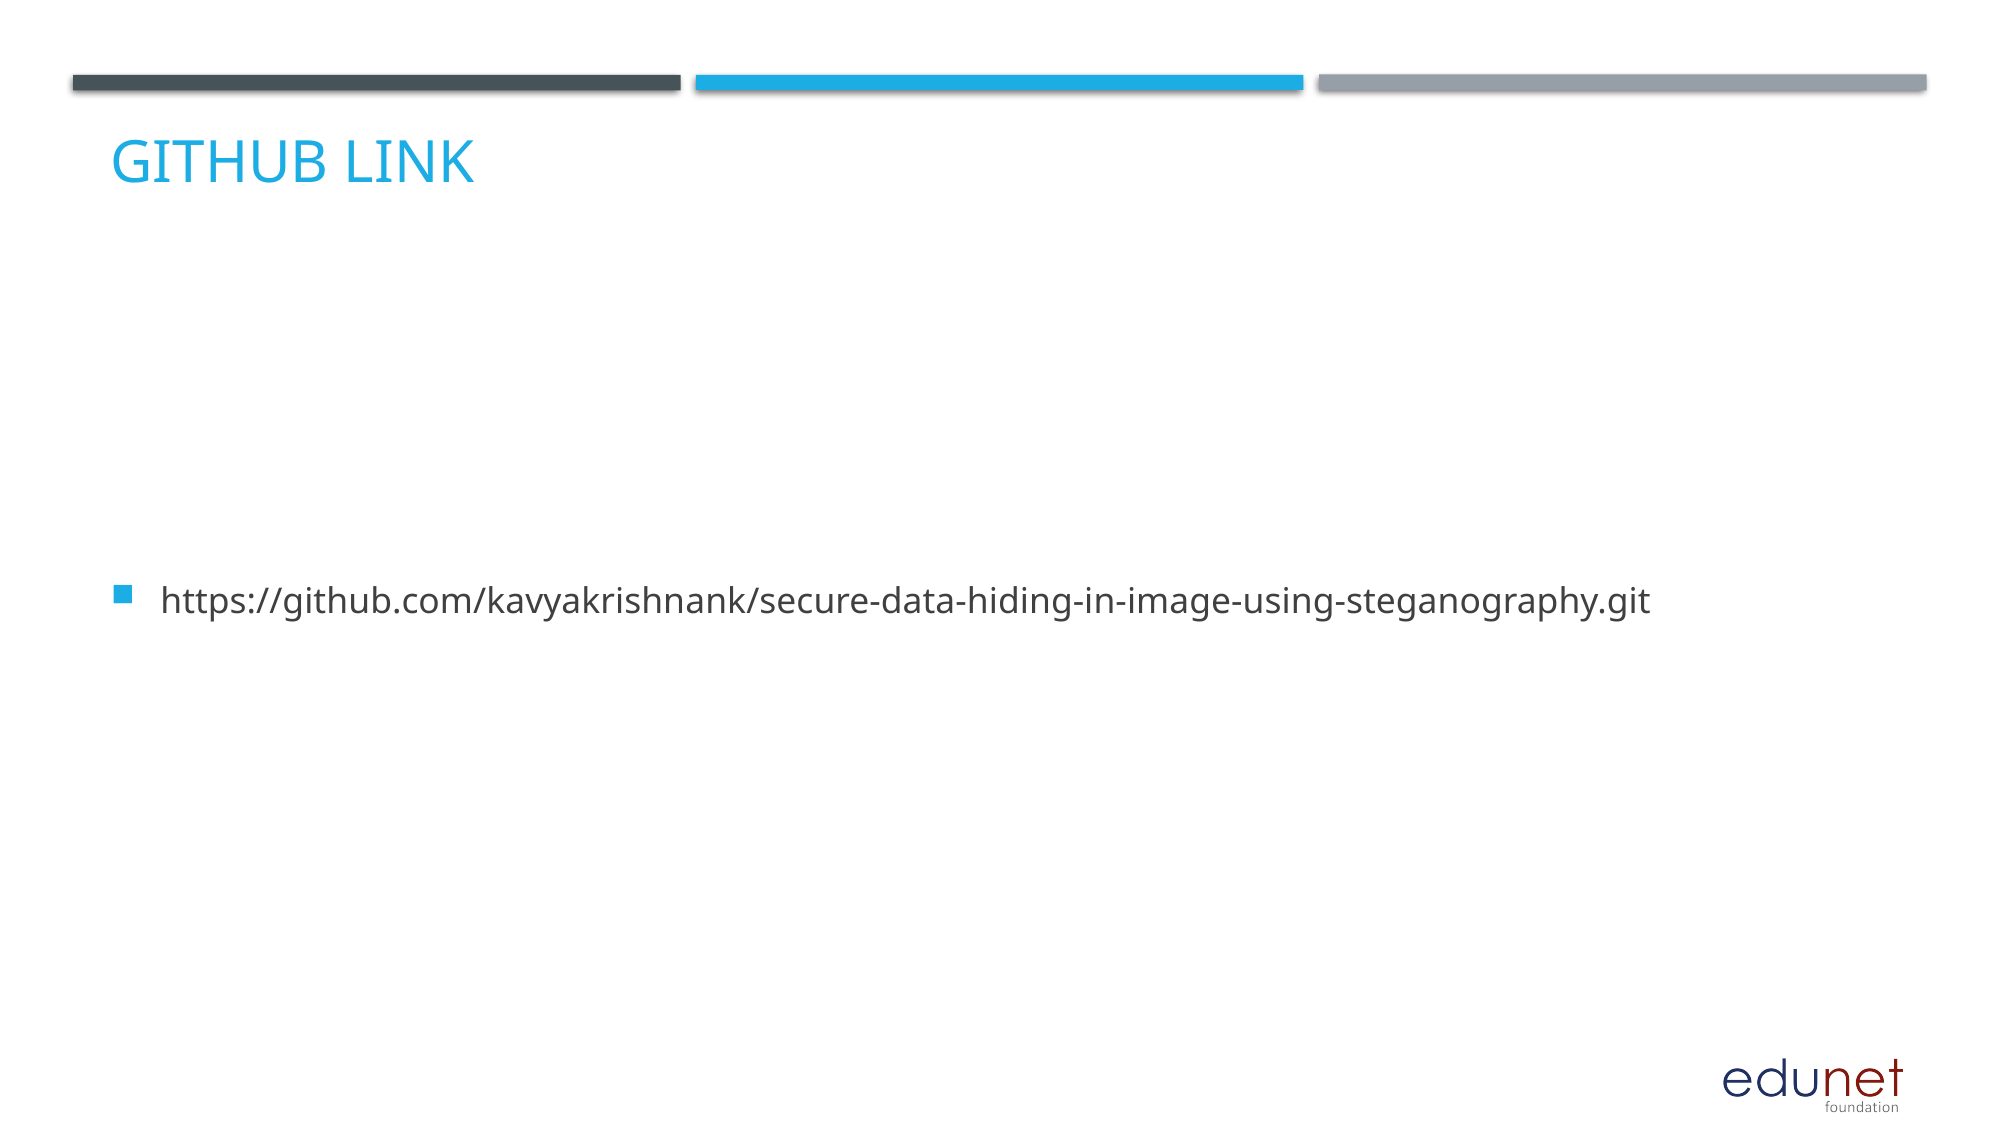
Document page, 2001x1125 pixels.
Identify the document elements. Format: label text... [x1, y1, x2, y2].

list https://github.com/kavyakrishnank/secure-data-hiding-in-image-using-steganography.git [95, 213, 1905, 981]
picture [1719, 1056, 1905, 1116]
title GitHub Link [95, 115, 1905, 203]
